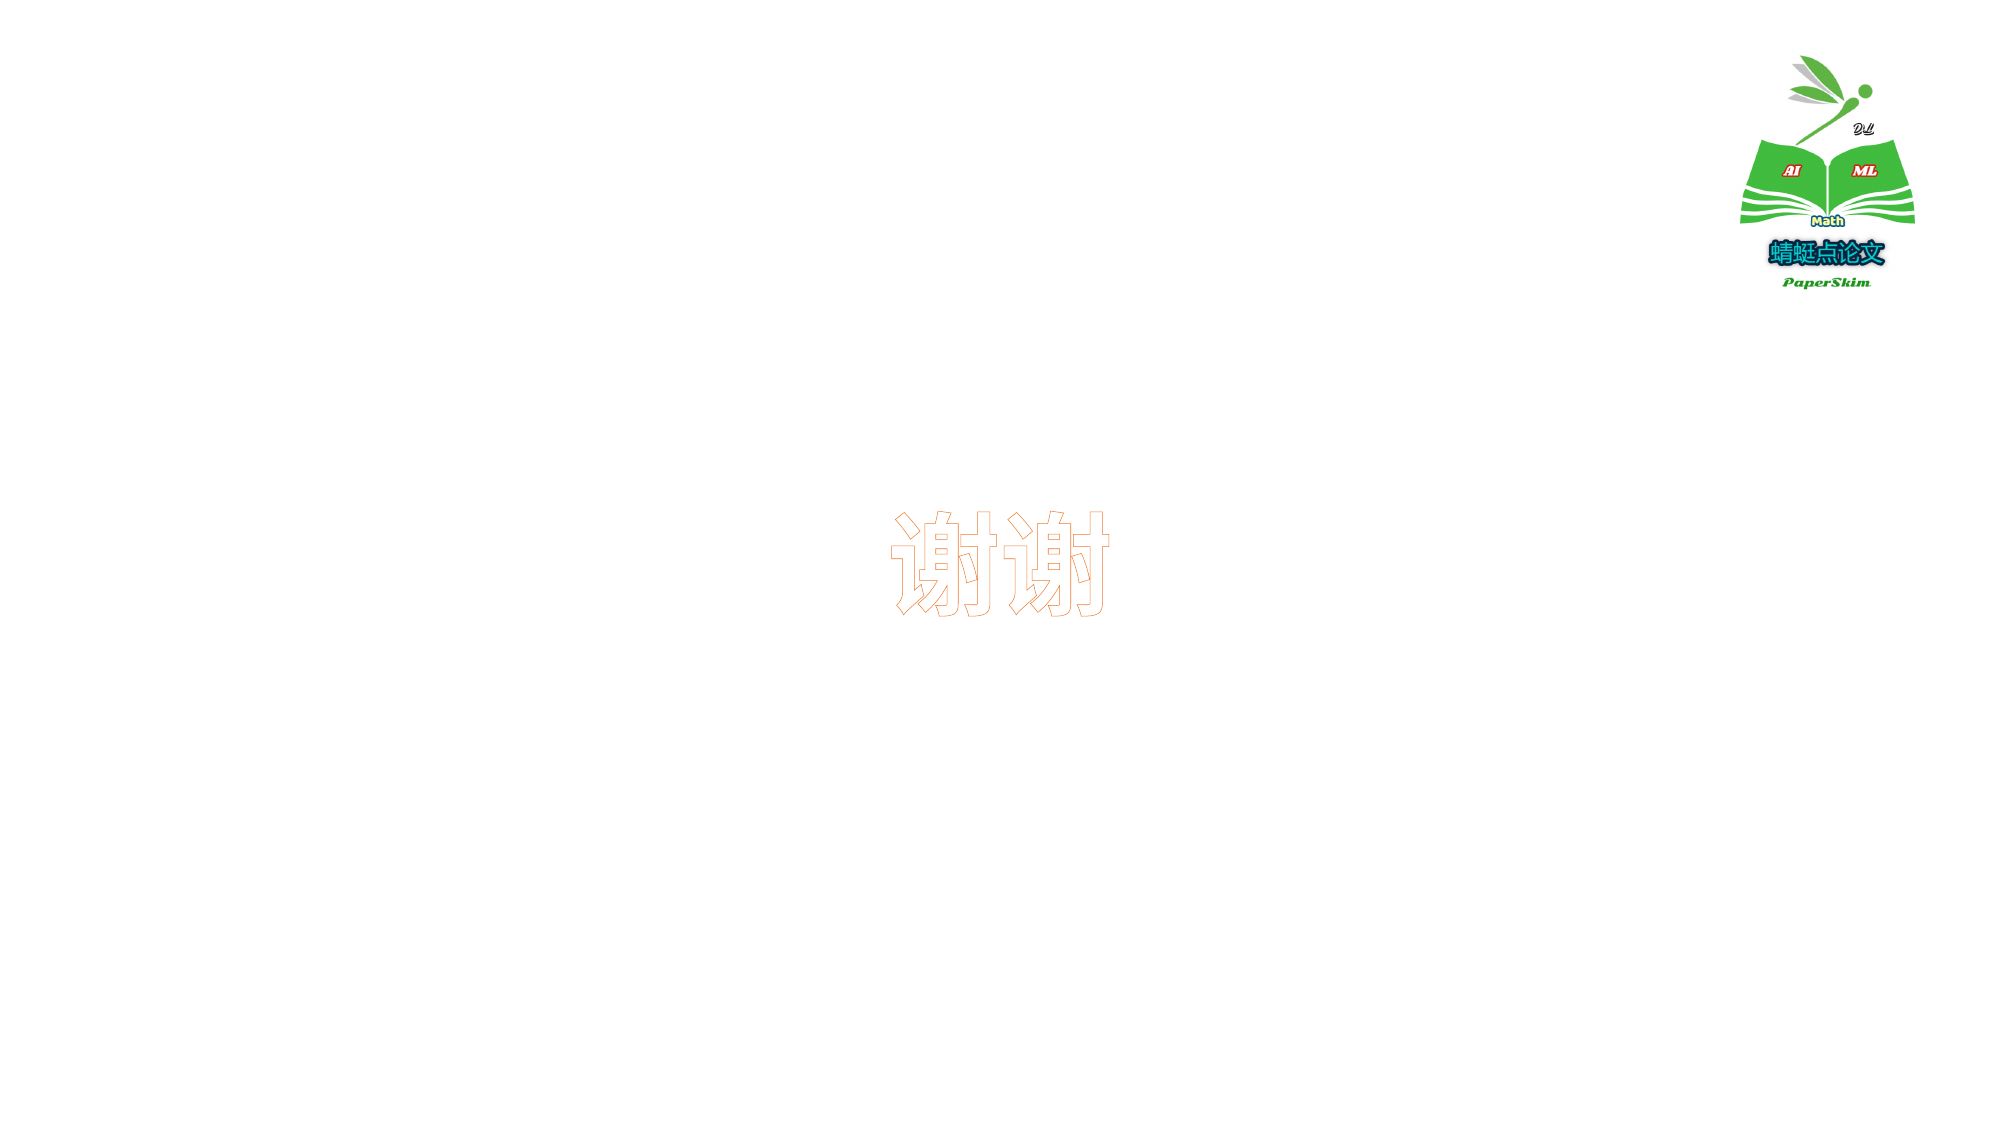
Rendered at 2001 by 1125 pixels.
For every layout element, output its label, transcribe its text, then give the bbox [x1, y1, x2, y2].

picture [1693, 45, 1958, 308]
text_box 谢谢 [872, 486, 1128, 637]
